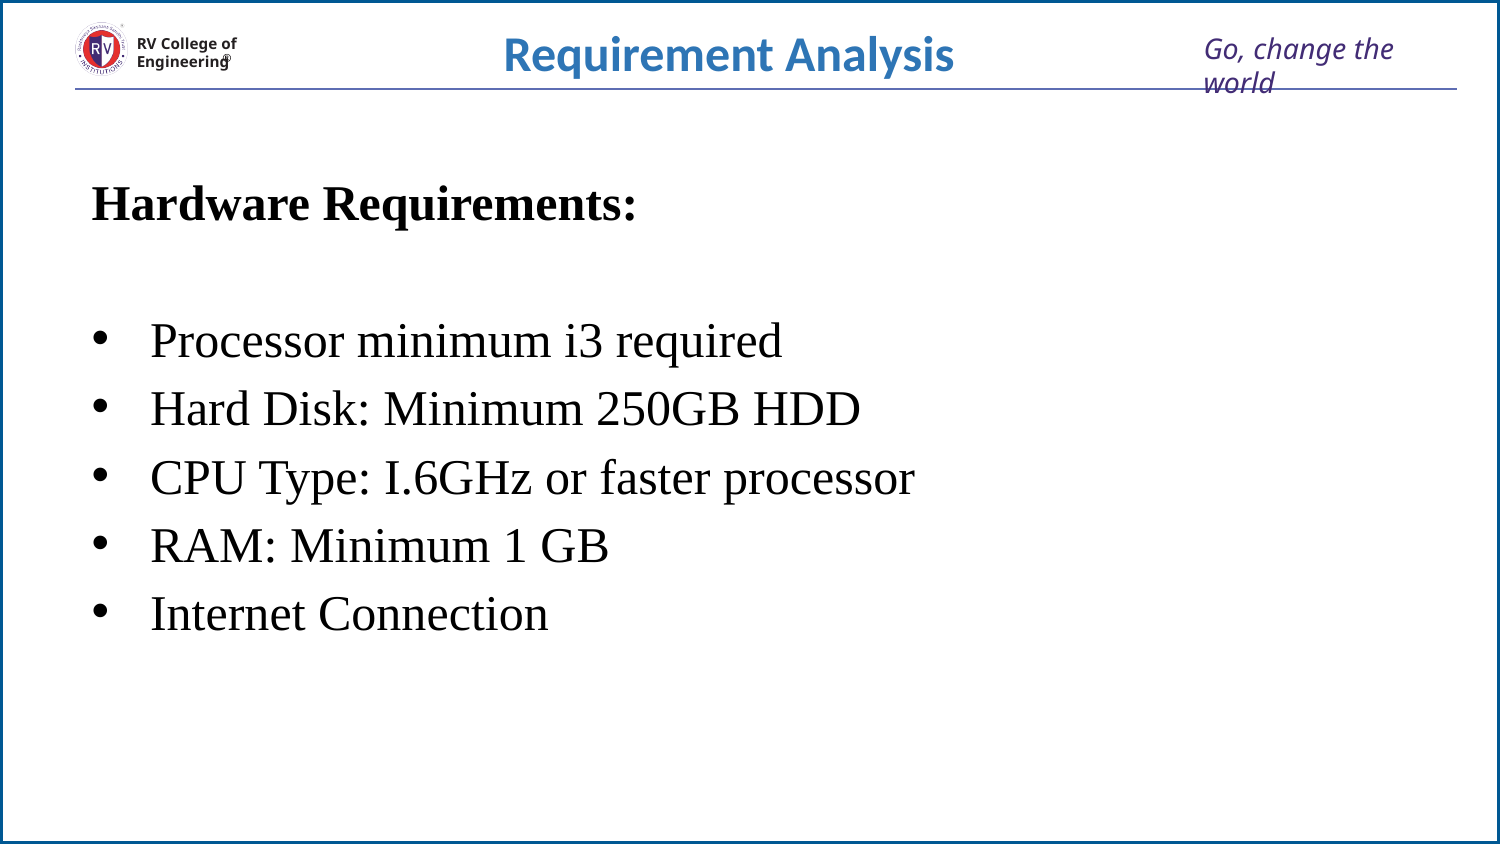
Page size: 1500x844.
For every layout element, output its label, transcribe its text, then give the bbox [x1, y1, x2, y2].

picture [75, 22, 128, 76]
list Hardware Requirements: Processor minimum i3 required Hard Disk: Minimum 250GB HDD CPU Type: I.6GHz or faster processor RAM: Minimum 1 GB Internet Connection [75, 102, 1457, 794]
title Requirement Analysis [255, 20, 1203, 82]
